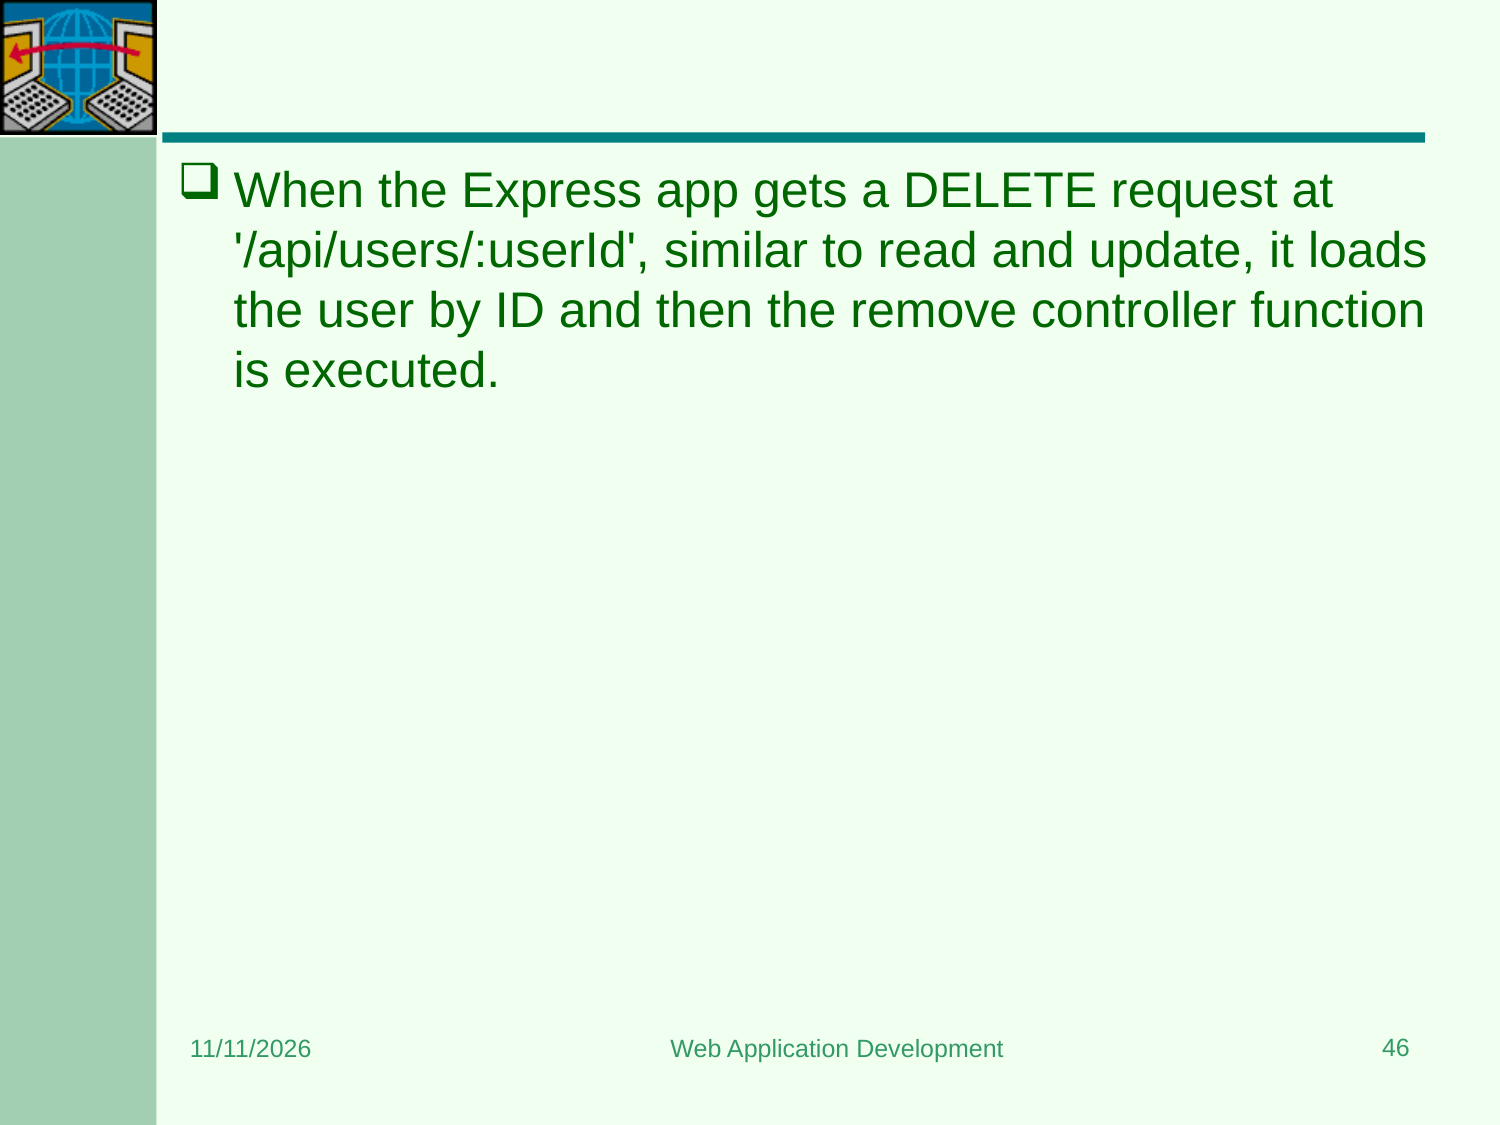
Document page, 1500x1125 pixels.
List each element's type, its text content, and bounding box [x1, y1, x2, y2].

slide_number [174, 1024, 438, 1104]
footer Web Application Development [462, 1024, 1213, 1104]
picture [0, 0, 157, 135]
list When the Express app gets a DELETE request at '/api/users/:userId', similar to read and update, it loads the user by ID and then the remove controller function is executed. [162, 149, 1488, 1013]
slide_number 46 [1237, 1024, 1426, 1103]
